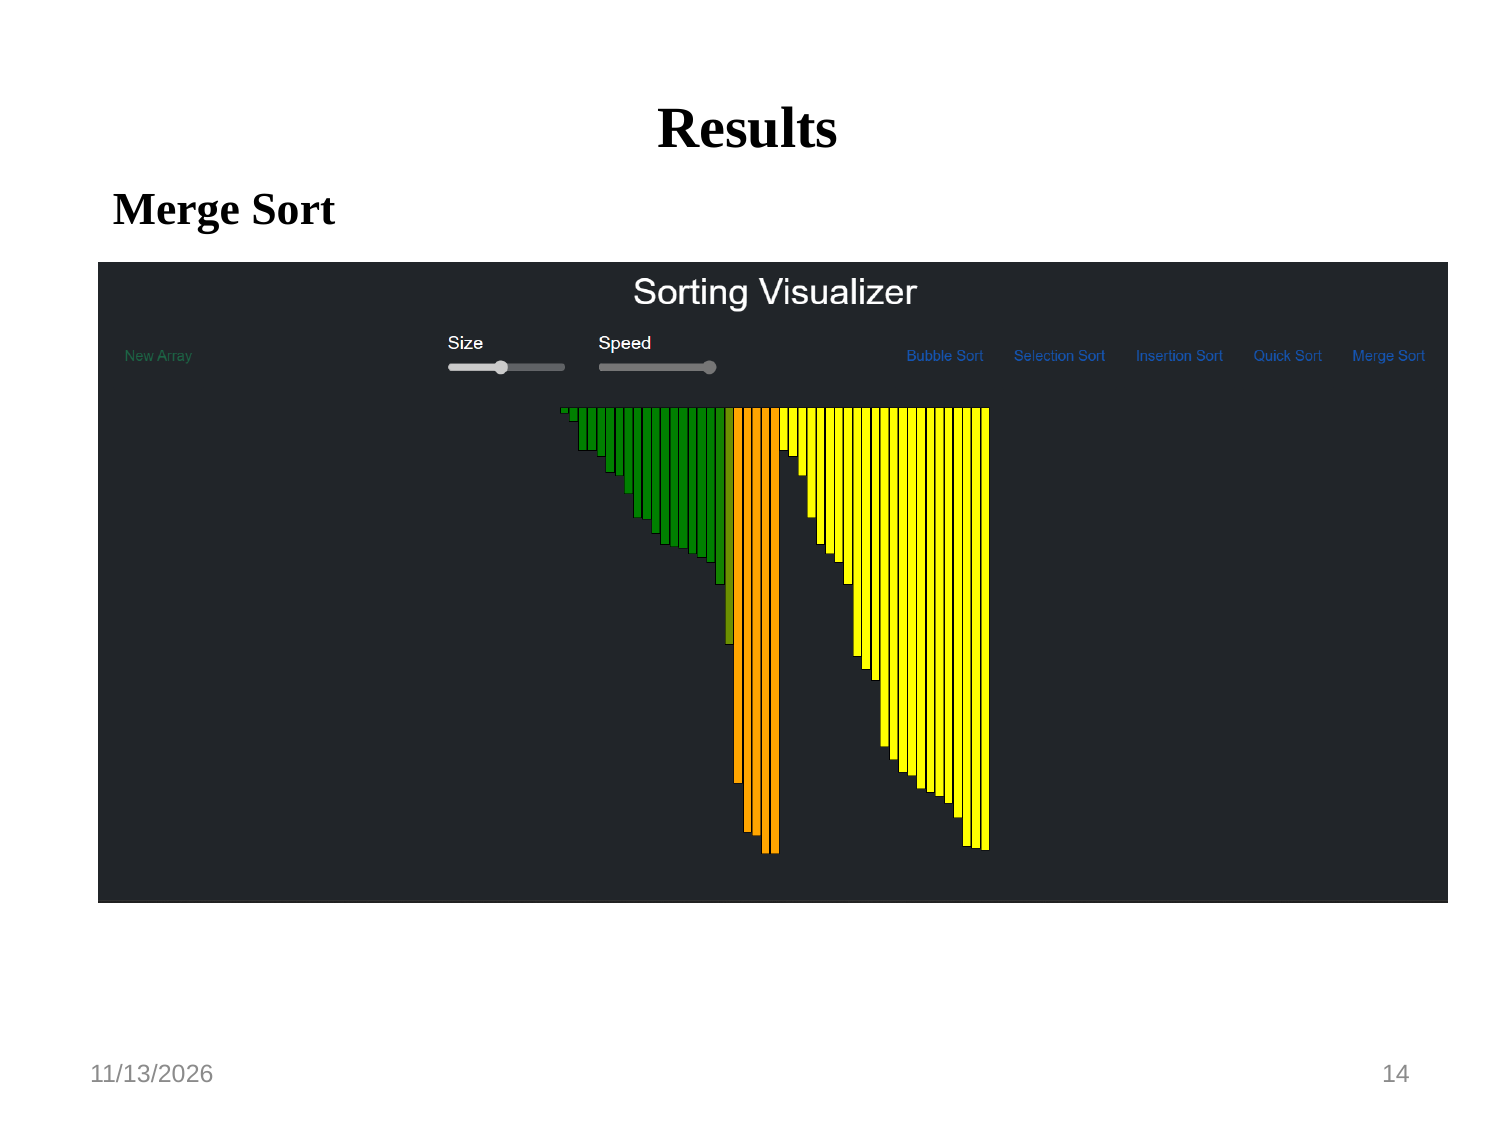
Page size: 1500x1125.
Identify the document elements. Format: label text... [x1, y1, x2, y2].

picture [97, 261, 1449, 903]
slide_number 14 [1074, 1042, 1425, 1103]
text_box Merge Sort [98, 171, 351, 242]
title Results [642, 29, 858, 218]
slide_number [75, 1042, 425, 1103]
